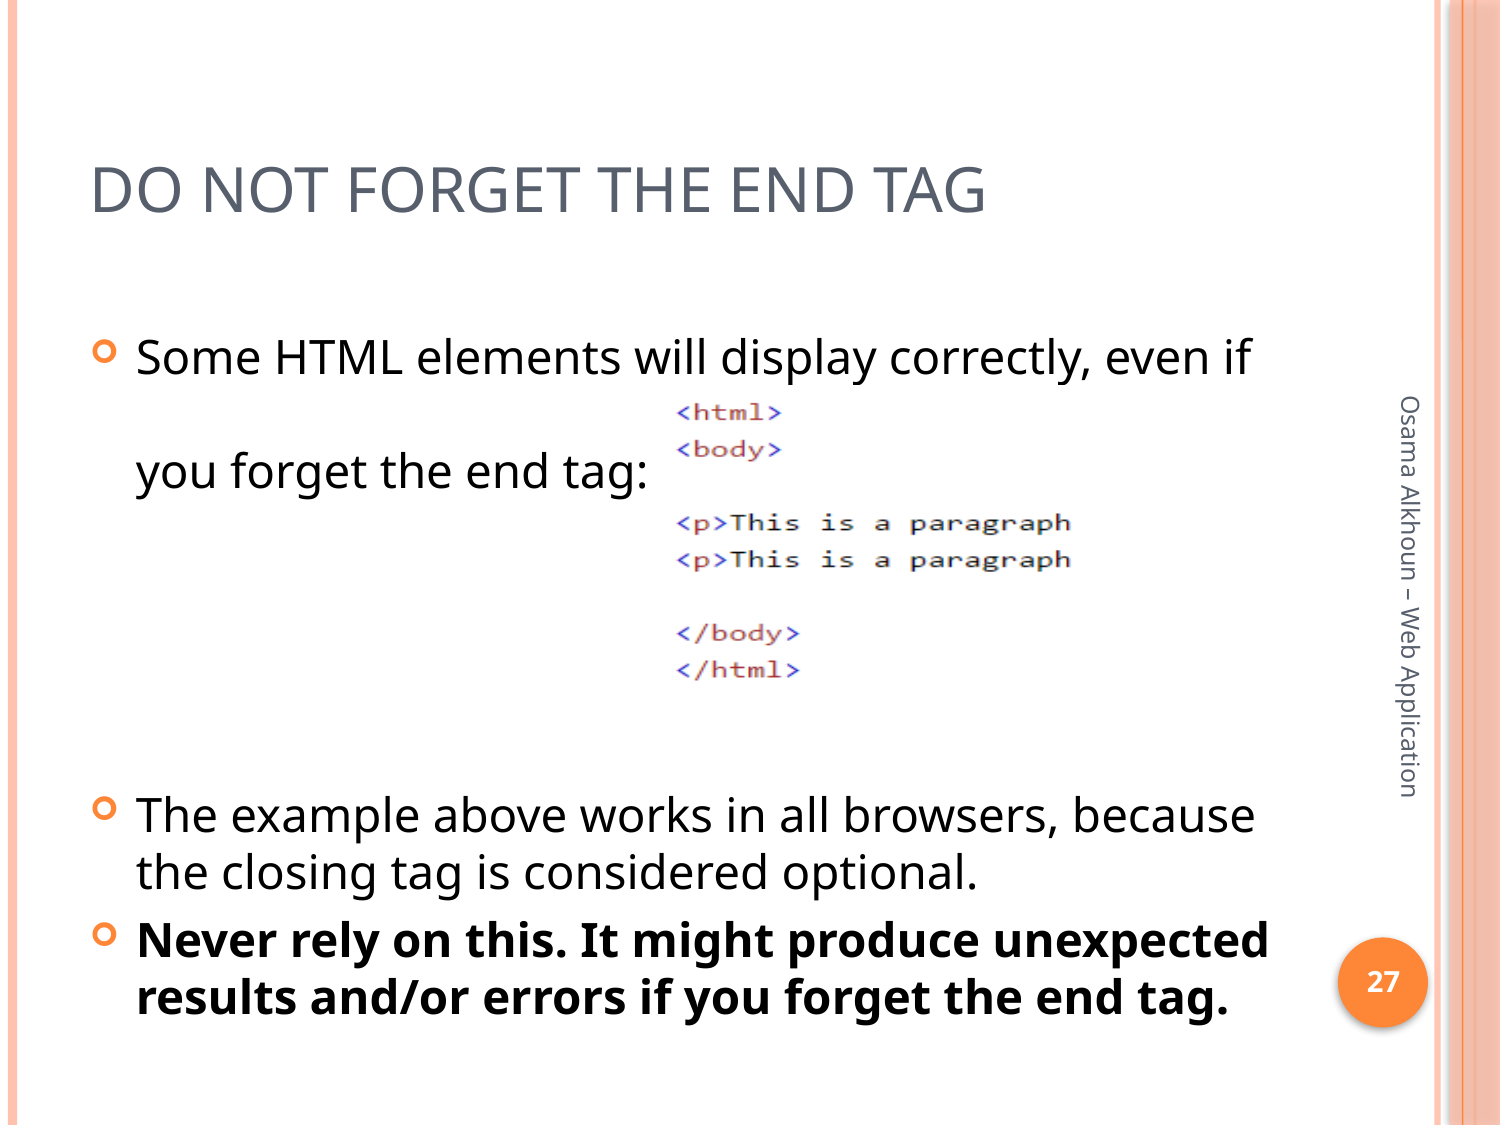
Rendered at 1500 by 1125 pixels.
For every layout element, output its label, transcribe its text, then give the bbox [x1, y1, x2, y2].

title Do Not Forget the End Tag [75, 45, 1300, 233]
list Some HTML elements will display correctly, even if you forget the end tag: The example above works in all browsers, because the closing tag is considered optional. Never rely on this. It might produce unexpected results and/or errors if you forget the end tag. [75, 262, 1300, 1062]
slide_number 27 [1333, 940, 1434, 1027]
footer Osama Alkhoun – Web Application [1379, 380, 1440, 906]
picture [666, 384, 1340, 693]
